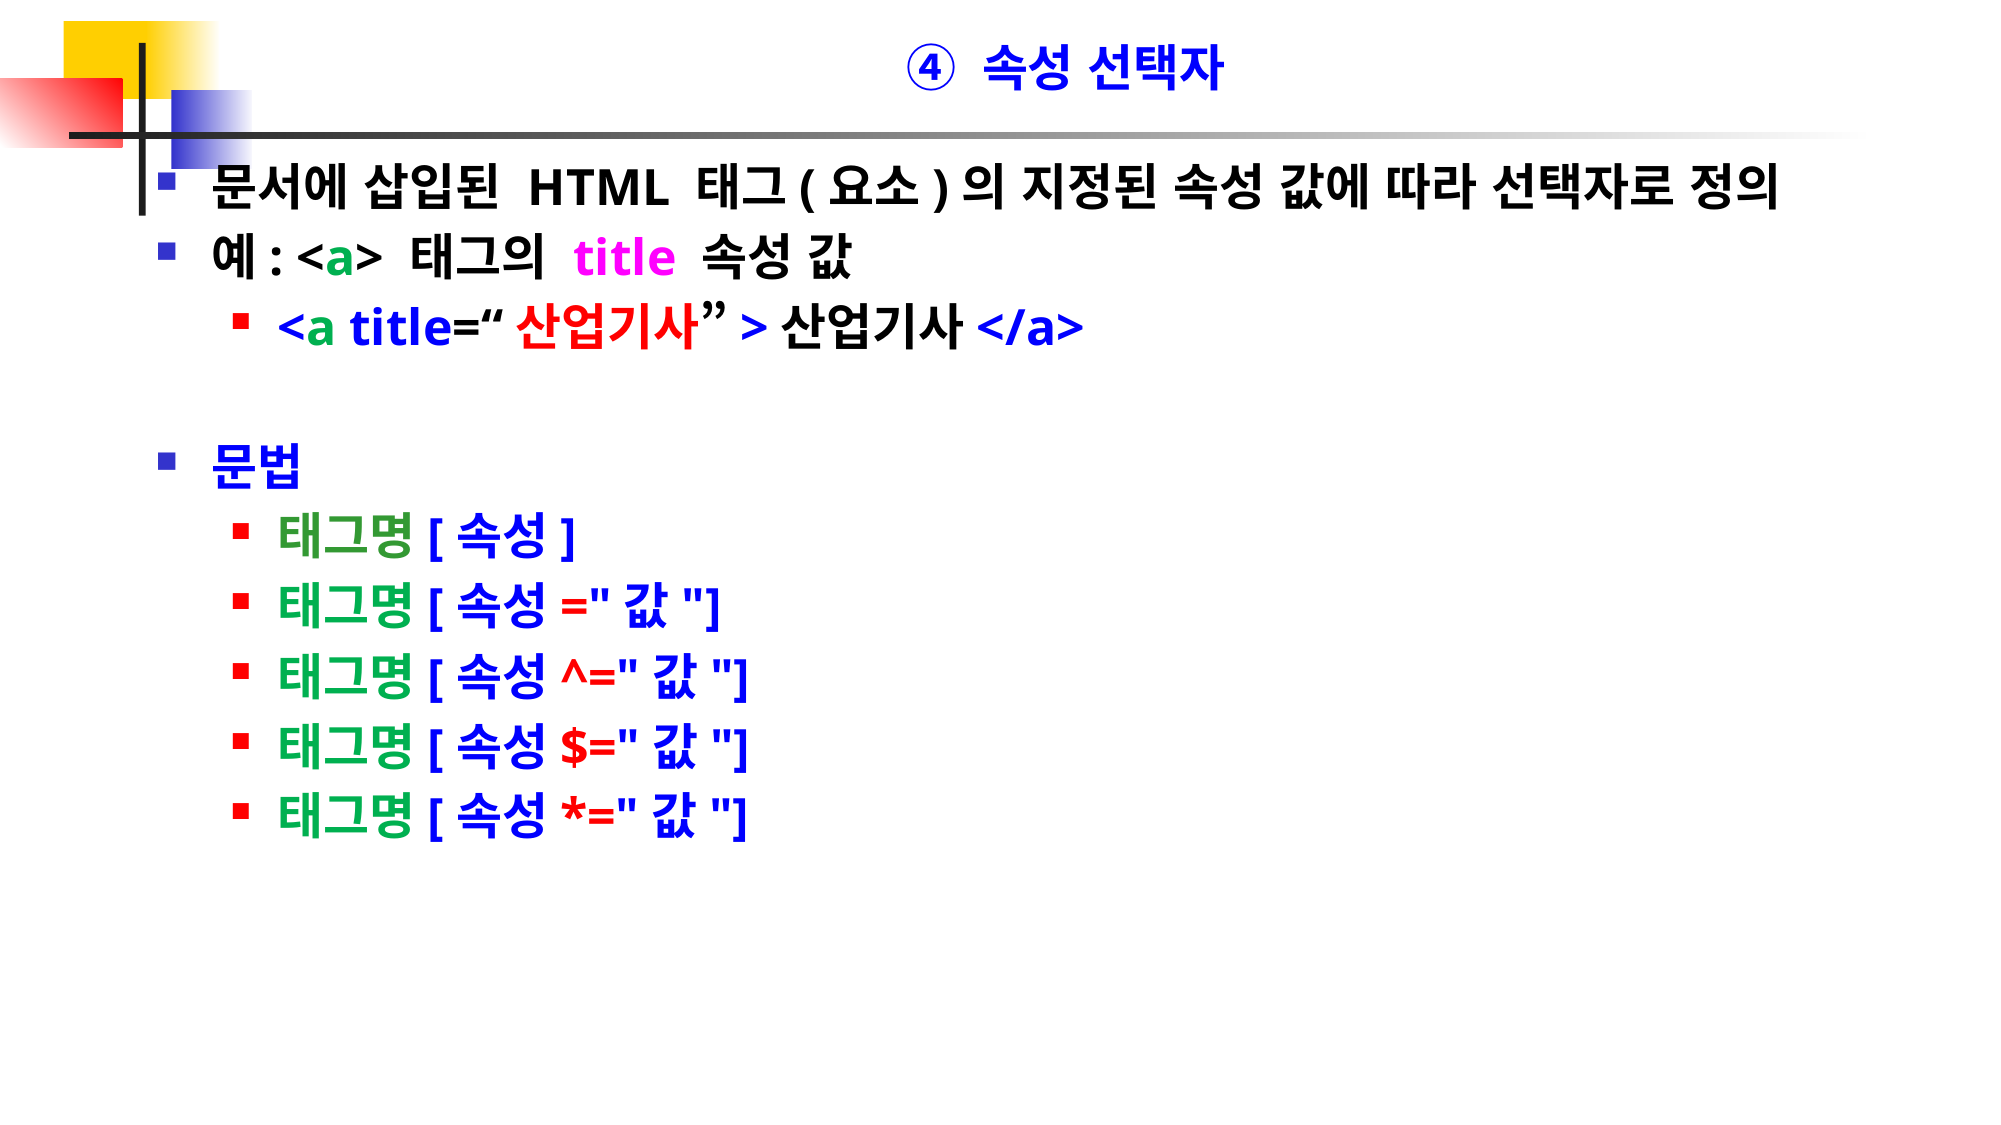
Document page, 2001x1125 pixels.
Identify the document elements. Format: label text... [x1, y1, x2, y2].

text_box ④ 속성 선택자 [891, 28, 1242, 104]
list 문서에 삽입된 HTML 태그(요소)의 지정된 속성 값에 따라 선택자로 정의 예: <a> 태그의 title 속성 값 <a title=“산업기사”>산업기사</a> 문법 태그명[속성] 태그명[속성="값"] 태그명[속성^="값"] 태그명[속성$="값"] 태그명[속성*="값"] [140, 147, 1959, 1006]
